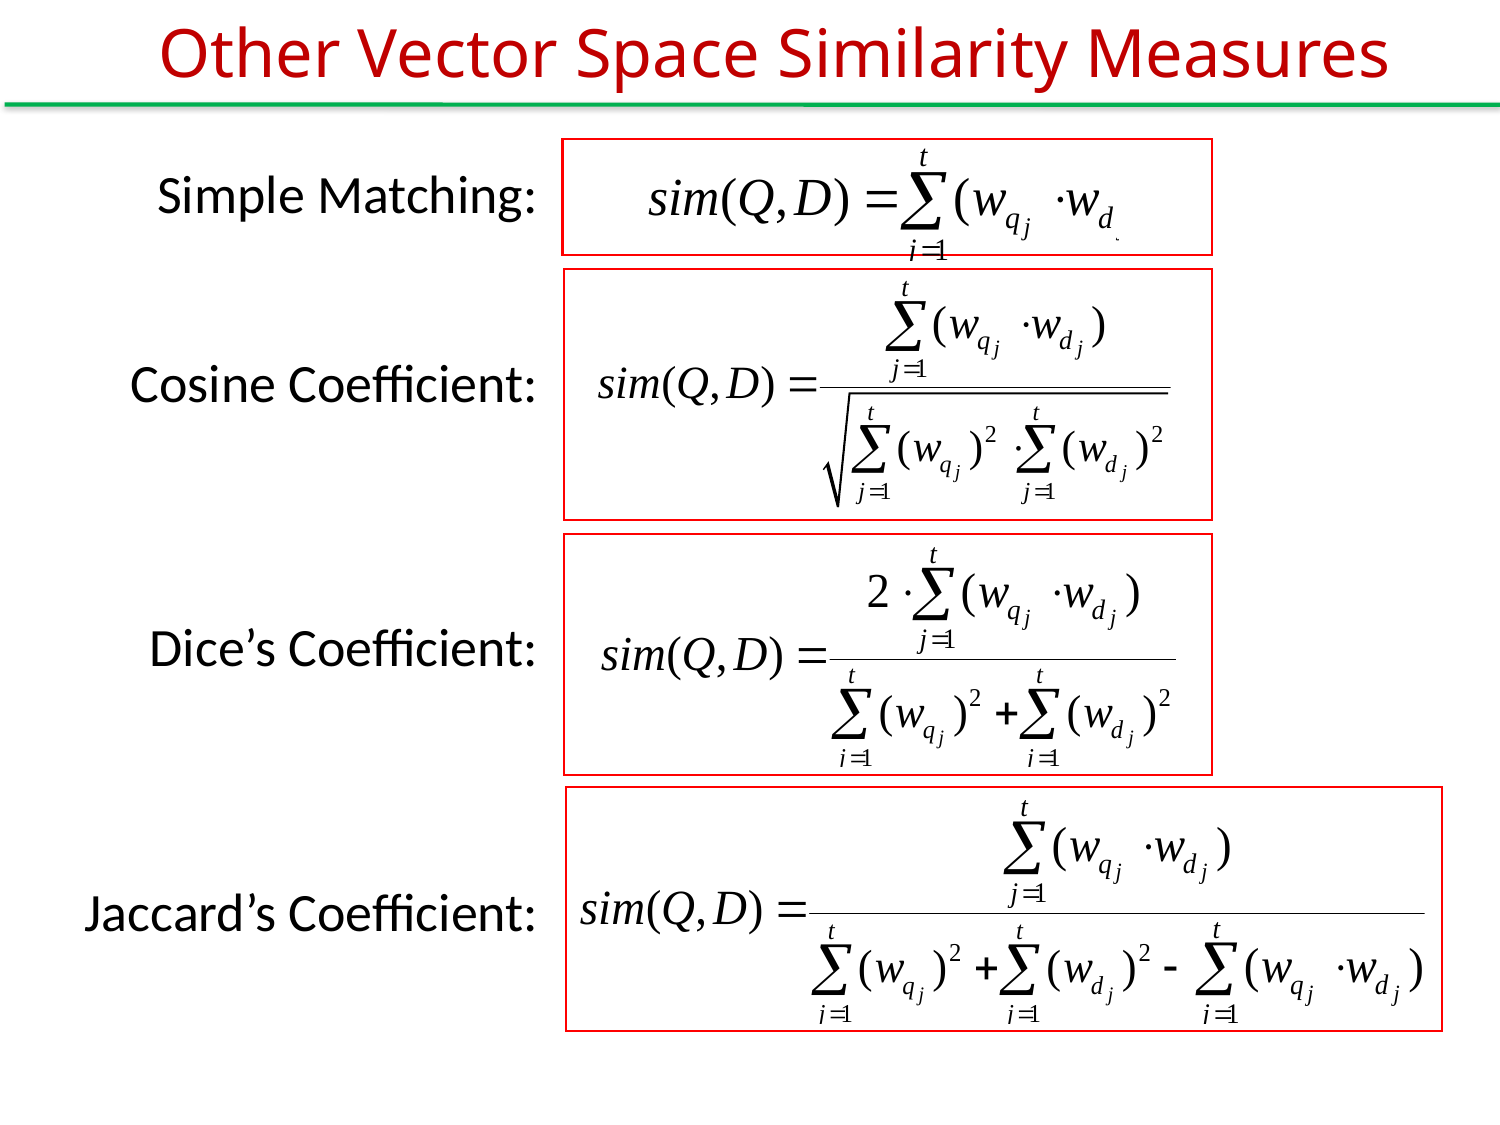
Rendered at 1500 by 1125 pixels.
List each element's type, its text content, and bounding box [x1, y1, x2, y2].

text_box [565, 787, 1443, 1032]
text_box [563, 534, 1213, 775]
picture [595, 537, 1177, 767]
text_box [563, 268, 1213, 521]
list Simple Matching: Cosine Coefficient: Dice’s Coefficient: Jaccard’s Coefficient: [39, 151, 554, 952]
title Other Vector Space Similarity Measures [137, 0, 1413, 101]
text_box [1121, 139, 1213, 255]
text_box [562, 139, 640, 255]
picture [574, 790, 1425, 1025]
picture [592, 271, 1171, 508]
picture [642, 139, 1119, 261]
